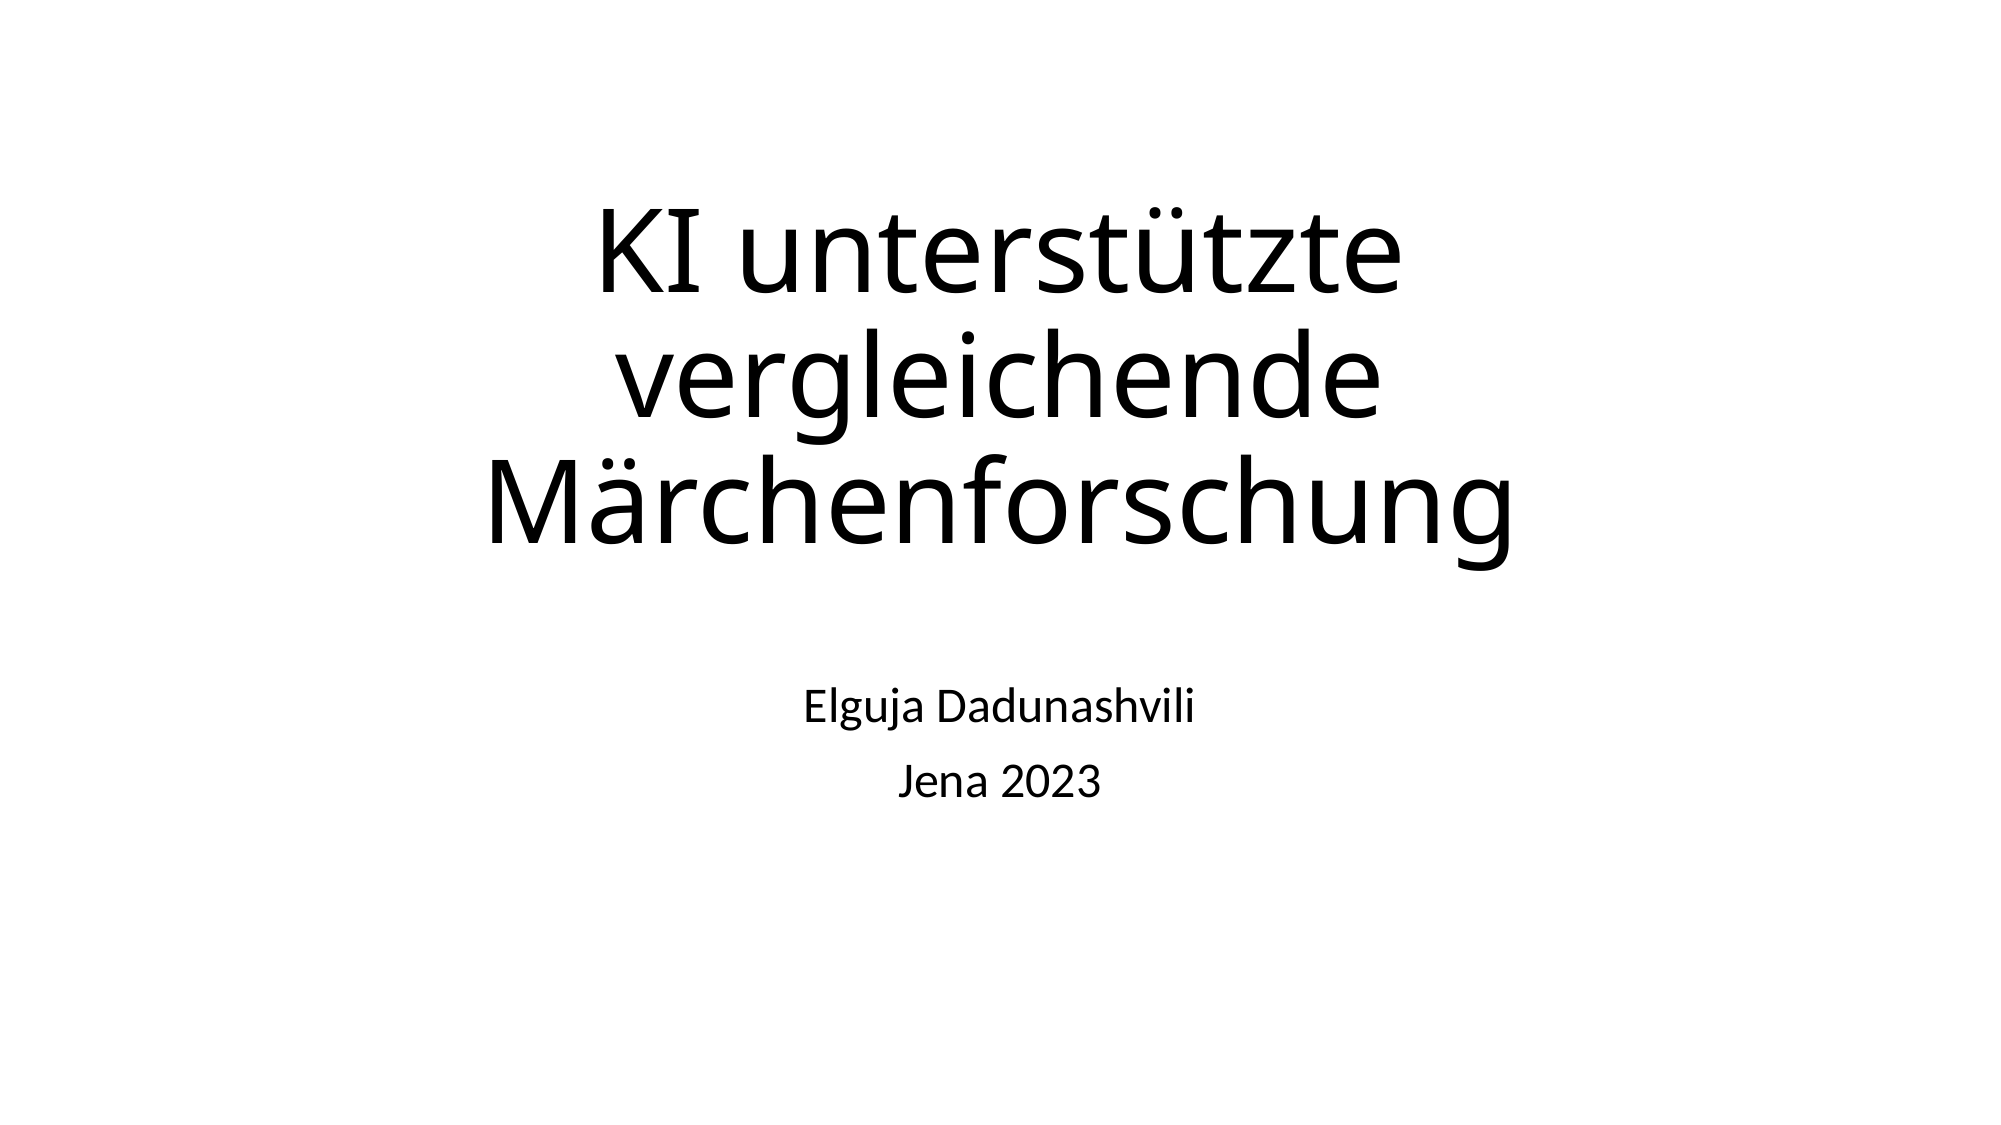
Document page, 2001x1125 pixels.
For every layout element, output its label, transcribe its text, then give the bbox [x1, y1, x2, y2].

title KI unterstützte vergleichende Märchenforschung [249, 184, 1750, 576]
subtitle Elguja Dadunashvili Jena 2023 [249, 590, 1750, 863]
